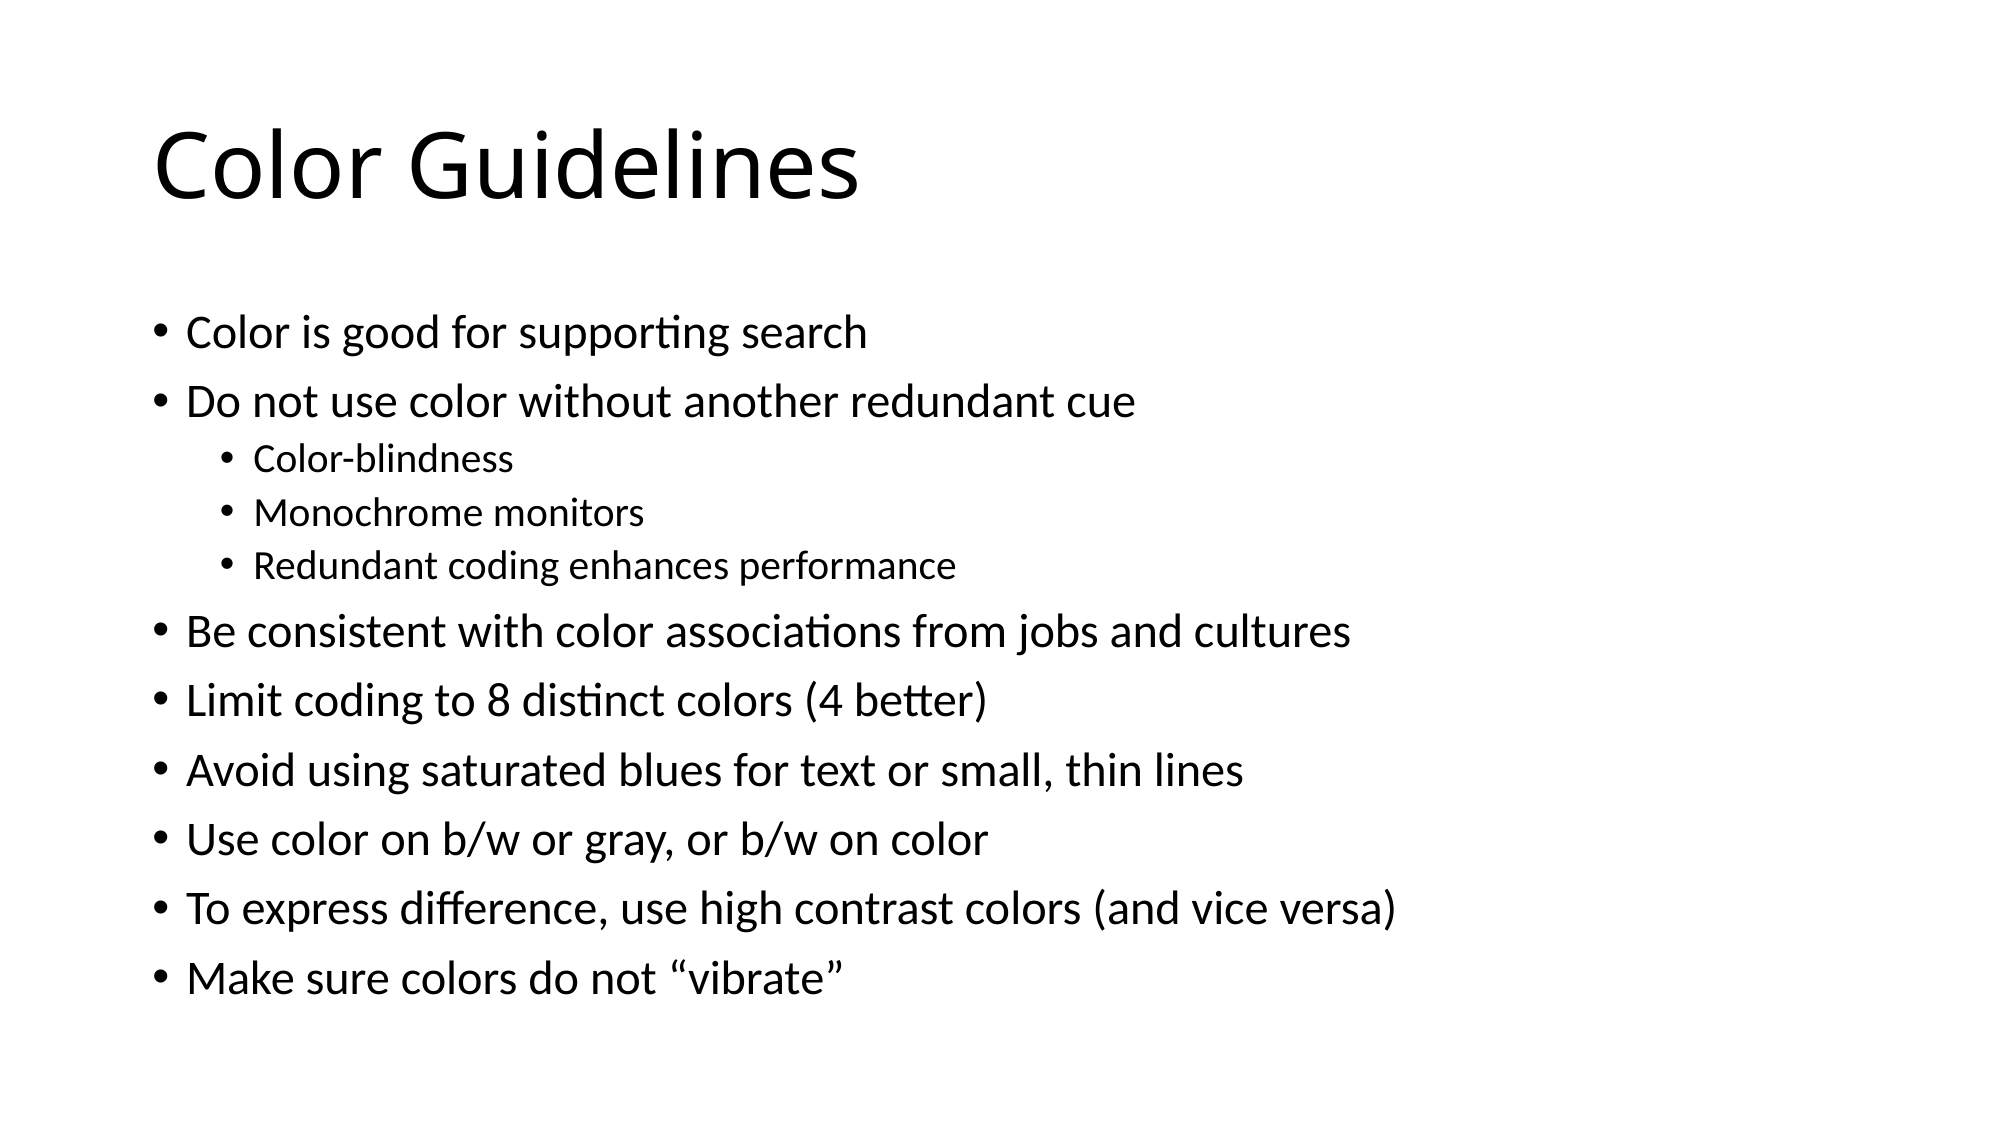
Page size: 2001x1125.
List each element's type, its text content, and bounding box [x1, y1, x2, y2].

title Color Guidelines [137, 59, 1863, 278]
list Color is good for supporting search Do not use color without another redundant cue Color-blindness Monochrome monitors Redundant coding enhances performance Be consistent with color associations from jobs and cultures Limit coding to 8 distinct colors (4 better) Avoid using saturated blues for text or small, thin lines Use color on b/w or gray, or b/w on color To express difference, use high contrast colors (and vice versa) Make sure colors do not “vibrate” [137, 299, 1863, 1014]
